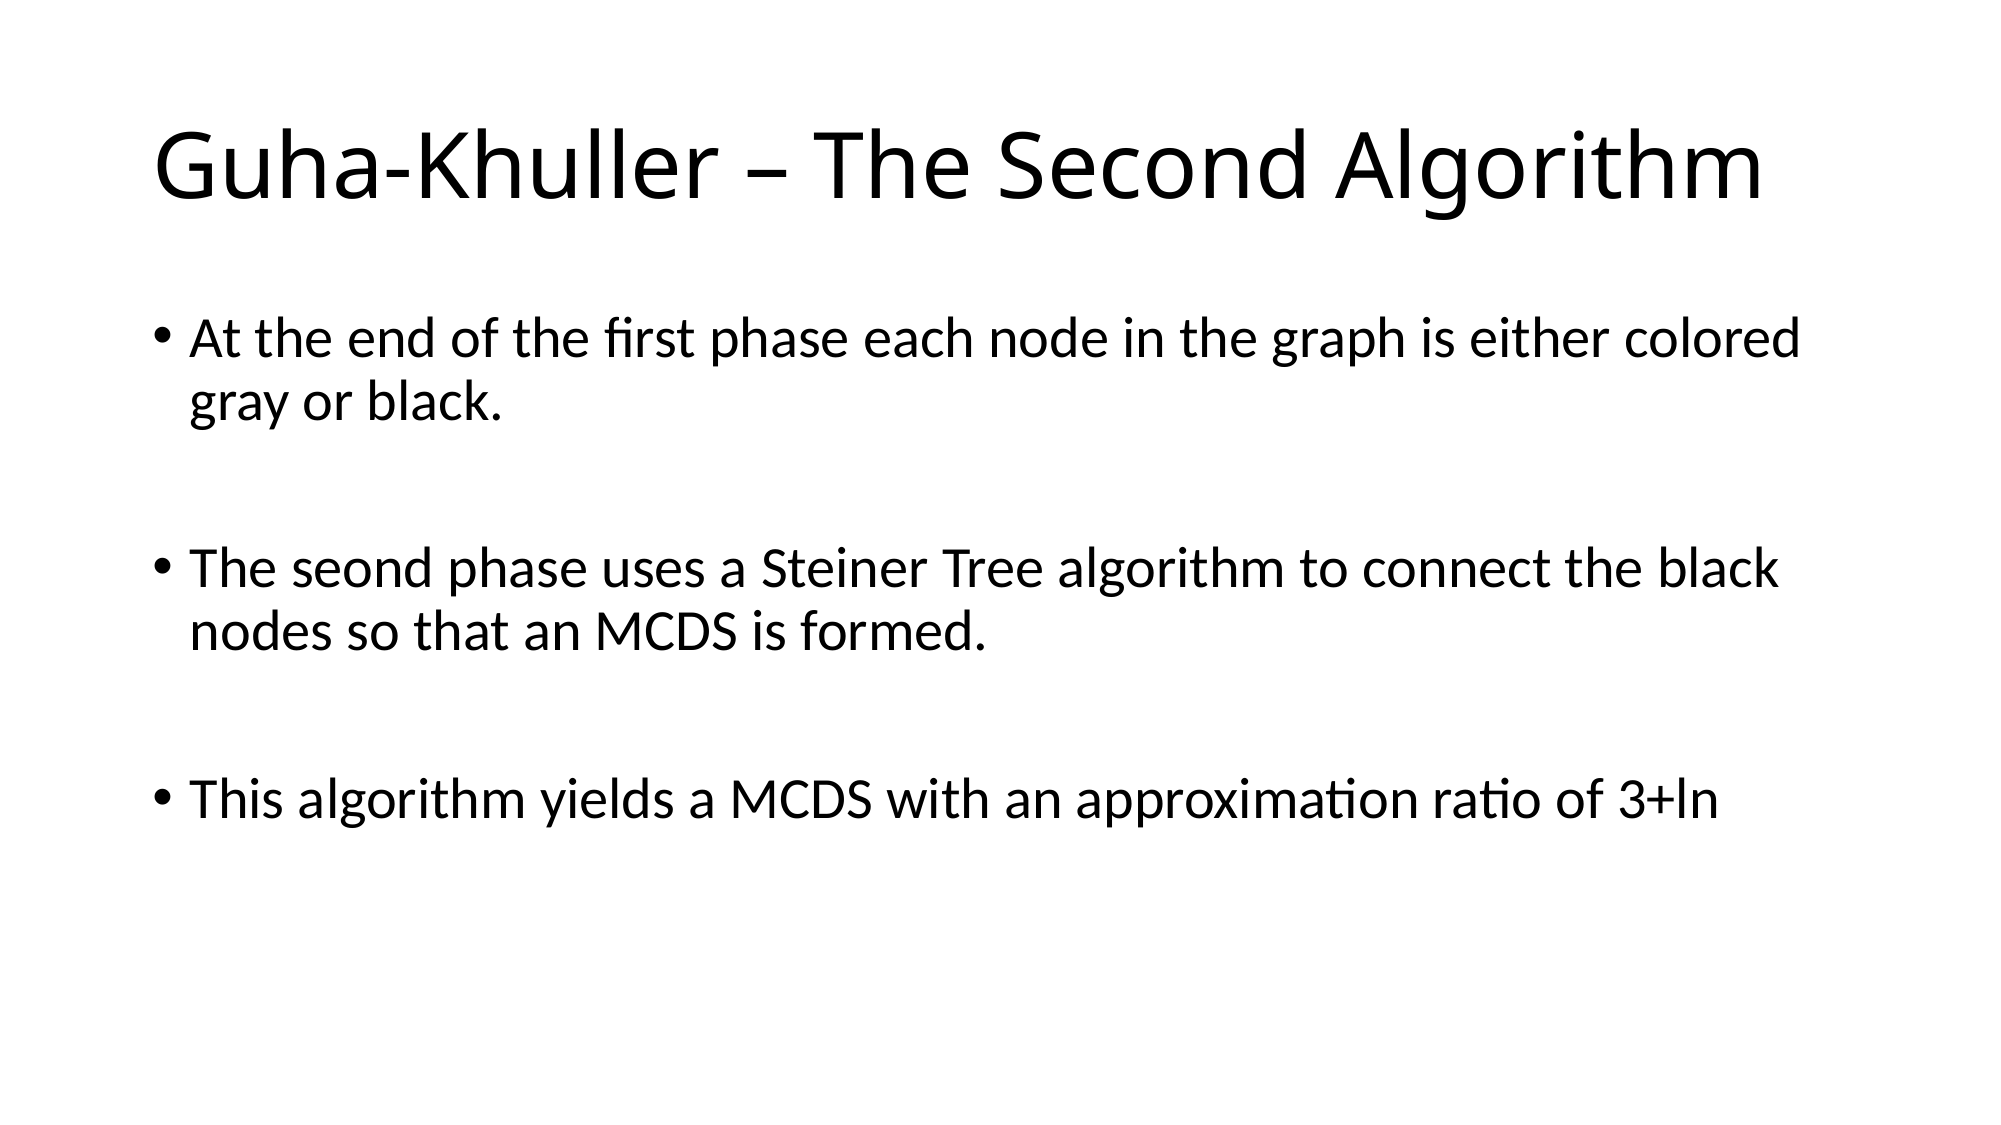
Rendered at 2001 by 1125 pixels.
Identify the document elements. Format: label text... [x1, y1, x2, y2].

title Guha-Khuller – The Second Algorithm [137, 59, 1863, 278]
